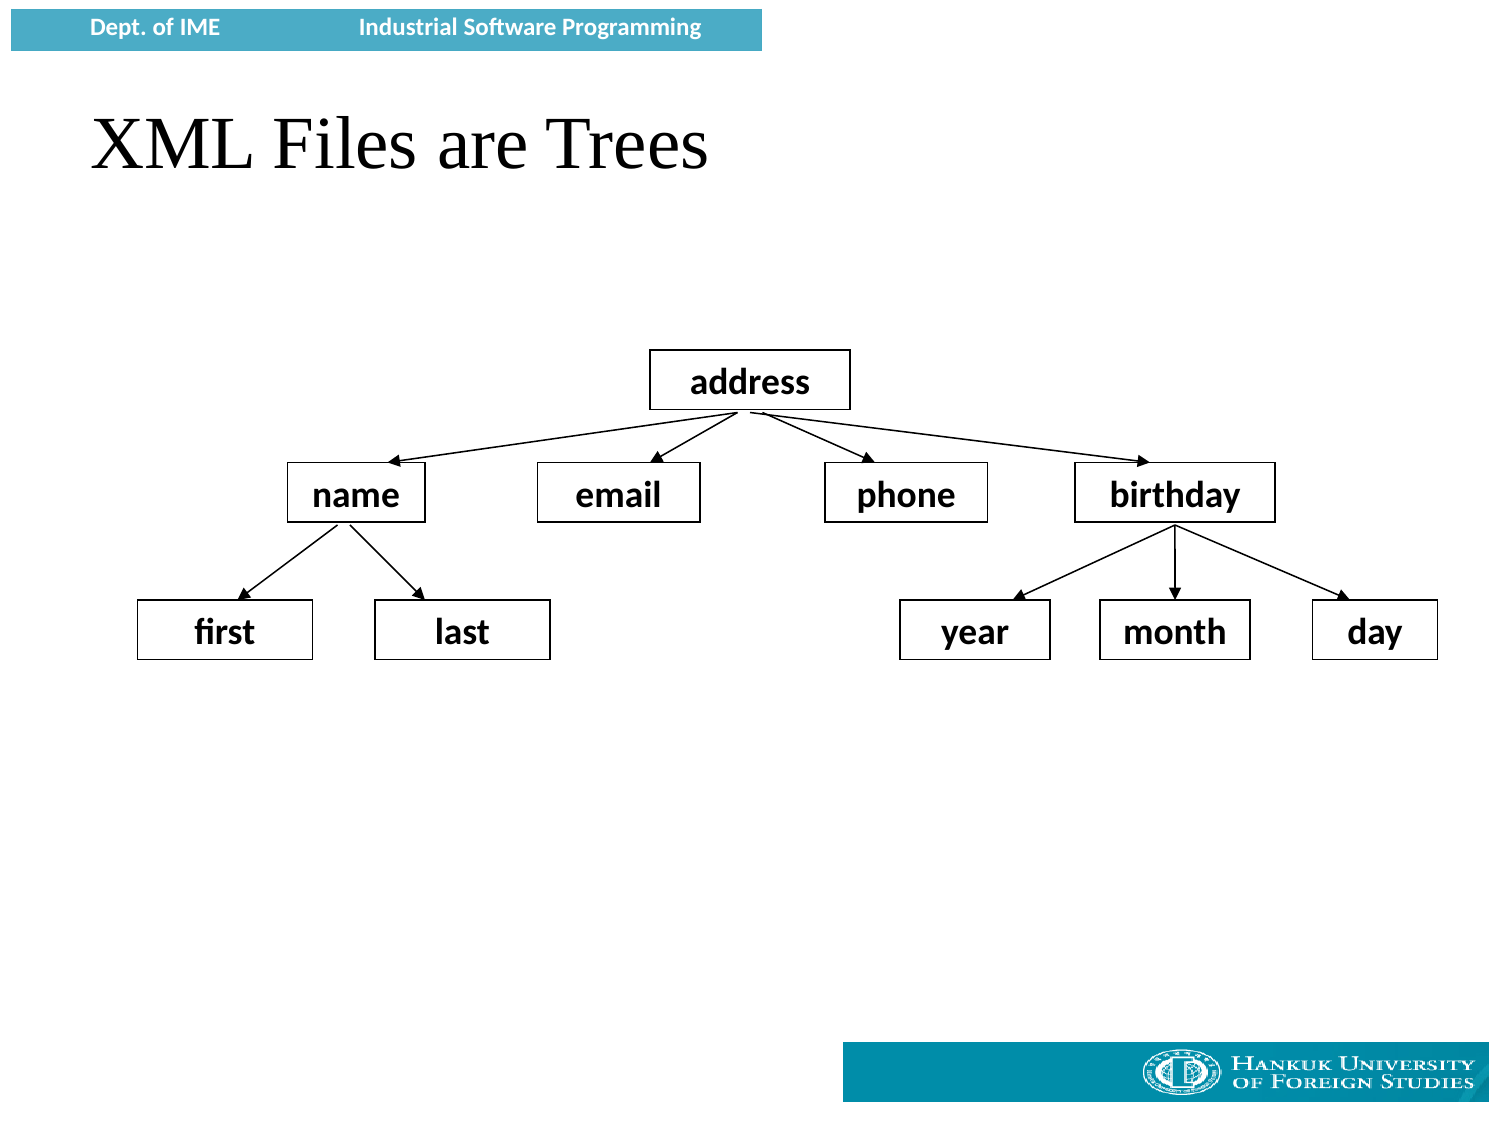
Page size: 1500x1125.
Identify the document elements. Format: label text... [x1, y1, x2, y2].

text_box email [537, 462, 700, 523]
text_box [349, 524, 425, 601]
text_box month [1099, 599, 1250, 660]
text_box birthday [1074, 462, 1275, 523]
text_box first [137, 599, 313, 660]
text_box [1174, 524, 1351, 601]
text_box [1012, 525, 1174, 601]
text_box [237, 524, 338, 601]
text_box [1168, 526, 1182, 601]
title XML Files are Trees [75, 45, 1425, 233]
text_box [770, 416, 875, 464]
text_box [387, 412, 736, 467]
text_box address [650, 349, 850, 410]
text_box year [899, 599, 1050, 660]
text_box last [375, 599, 550, 660]
text_box name [287, 462, 425, 523]
text_box phone [824, 462, 988, 523]
text_box day [1312, 599, 1438, 660]
picture [843, 1042, 1489, 1102]
text_box [749, 412, 1150, 468]
text_box [649, 412, 738, 463]
